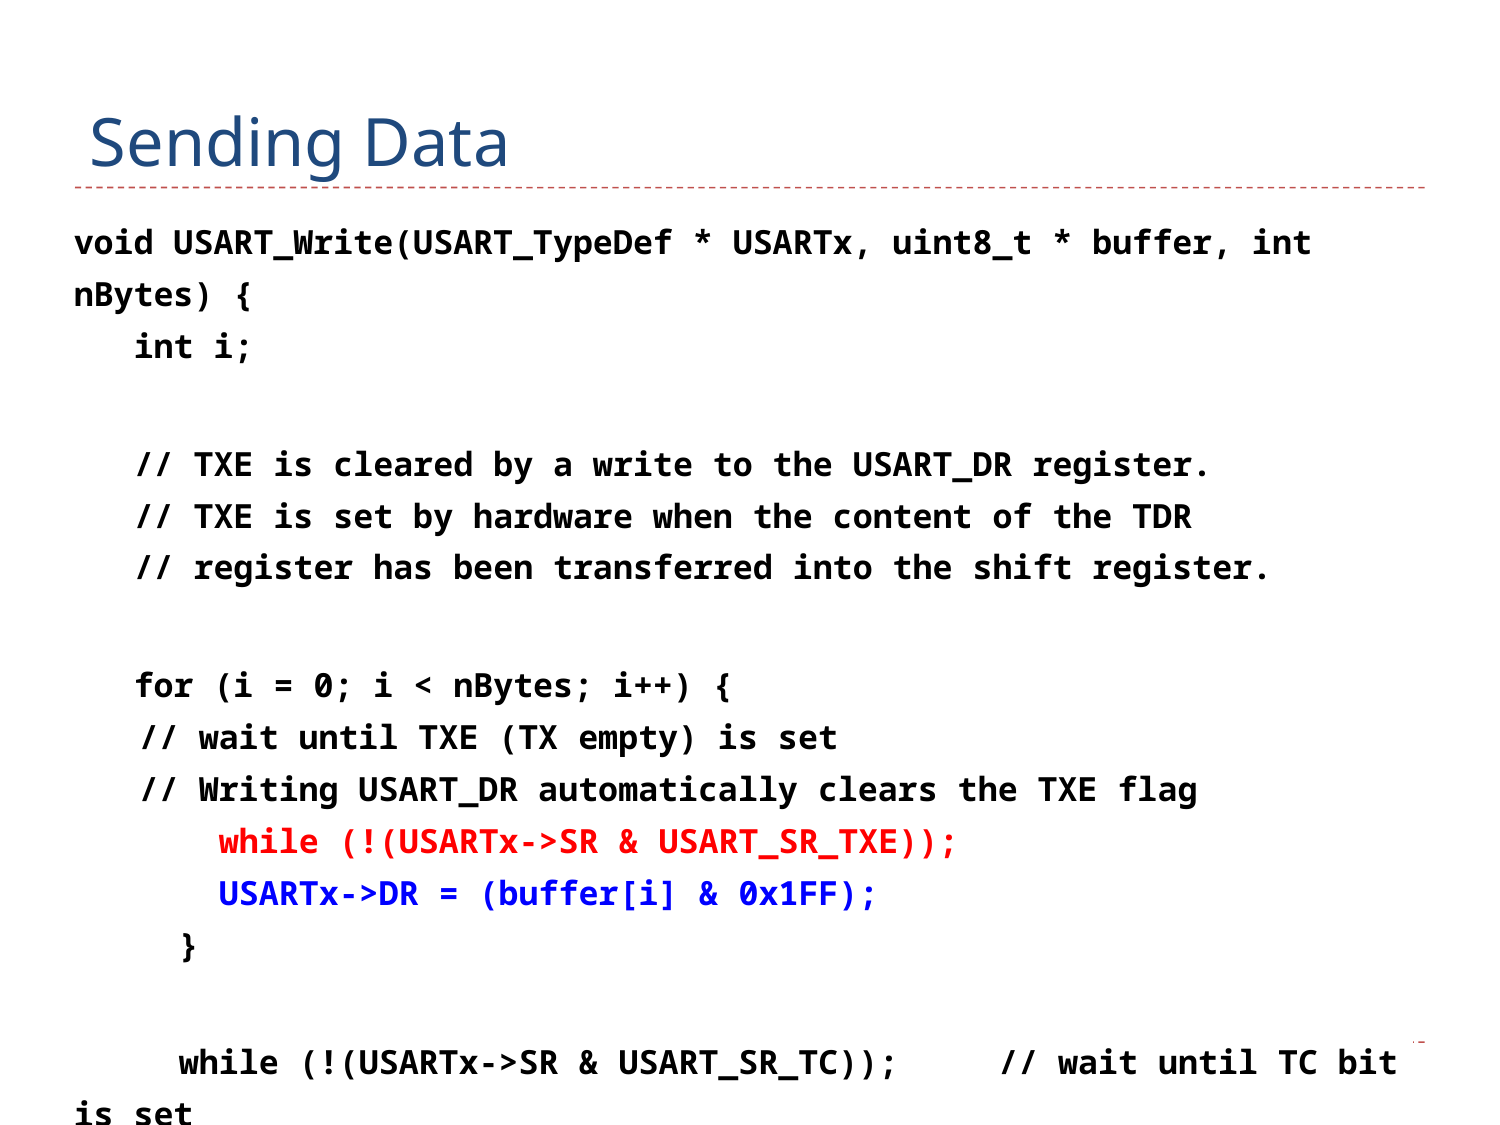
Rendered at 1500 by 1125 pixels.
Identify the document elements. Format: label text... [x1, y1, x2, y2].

table_header void USART_Write(USART_TypeDef * USARTx, uint8_t * buffer, int nBytes) { int i; // TXE is cleared by a write to the USART_DR register. // TXE is set by hardware when the content of the TDR // register has been transferred into the shift register. for (i = 0; i < nBytes; i++) { // wait until TXE (TX empty) is set // Writing USART_DR automatically clears the TXE flag while (!(USARTx->SR & USART_SR_TXE)); USARTx->DR = (buffer[i] & 0x1FF); } while (!(USARTx->SR & USART_SR_TC)); // wait until TC bit is set USARTx->SR &= ~USART_SR_TC; } [63, 213, 1412, 1125]
title Sending Data [75, 24, 1425, 188]
